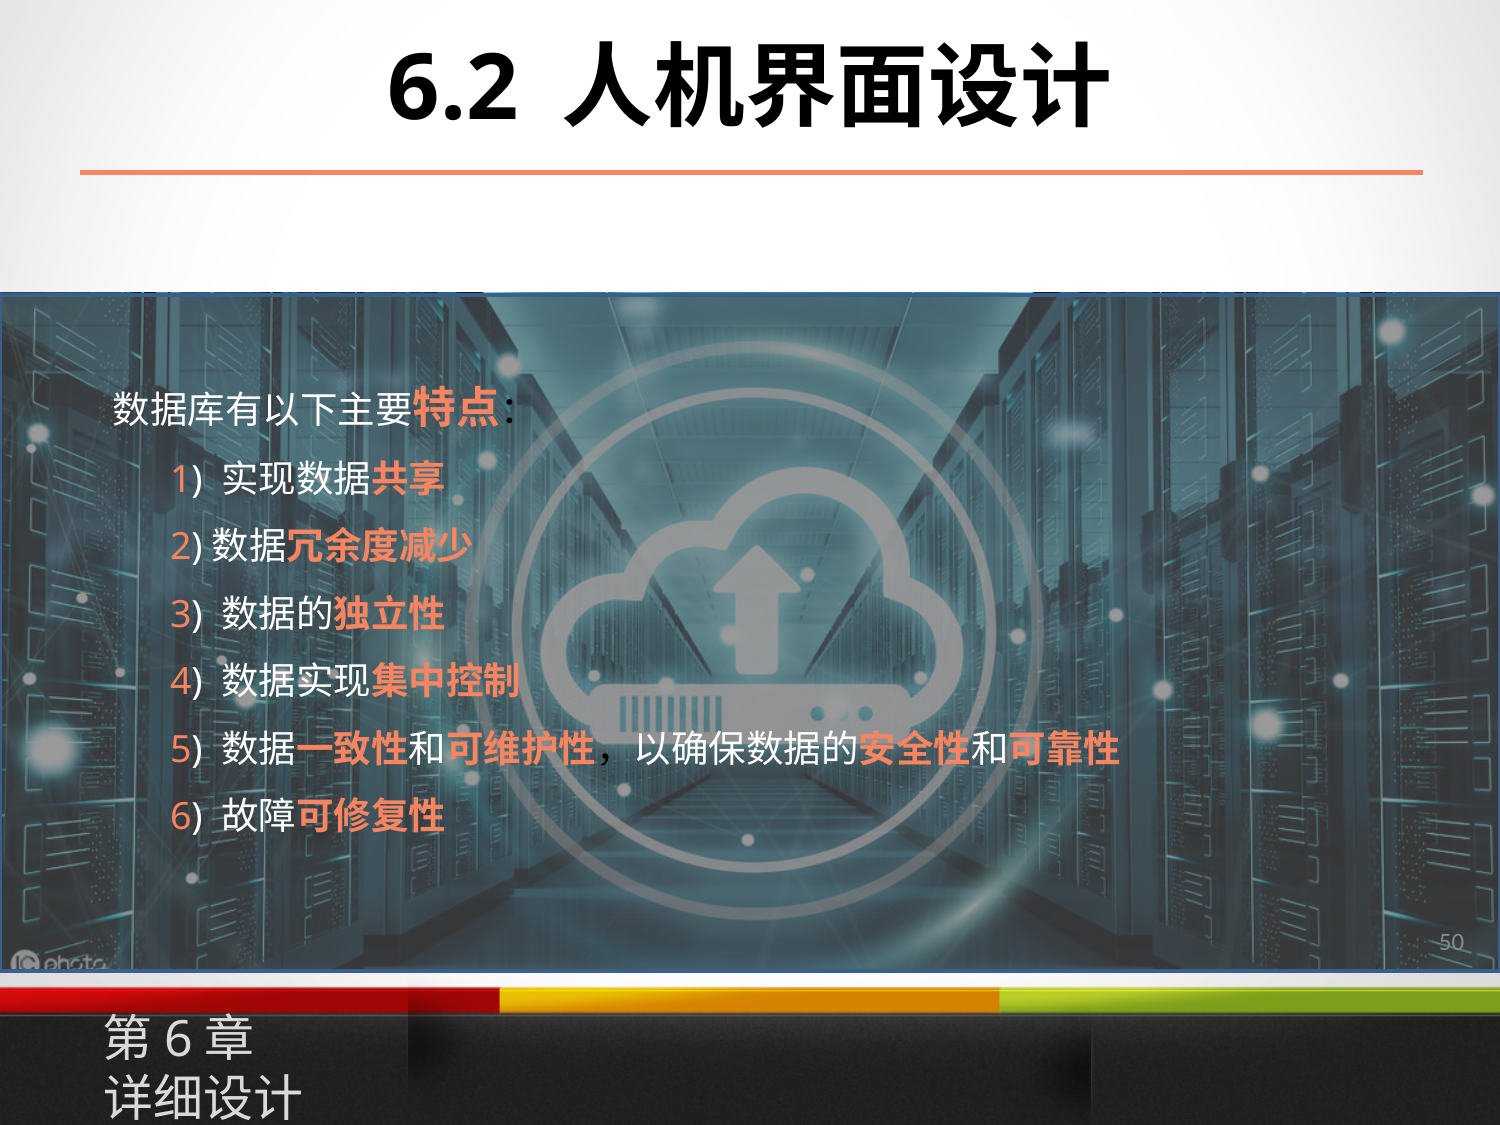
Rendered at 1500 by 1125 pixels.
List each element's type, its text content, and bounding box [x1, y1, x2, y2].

picture [0, 973, 1500, 1125]
text_box 6.2 人机界面设计 [74, 7, 1425, 159]
text_box 第6章 详细设计 [0, 1027, 408, 1106]
picture [0, 0, 1500, 969]
